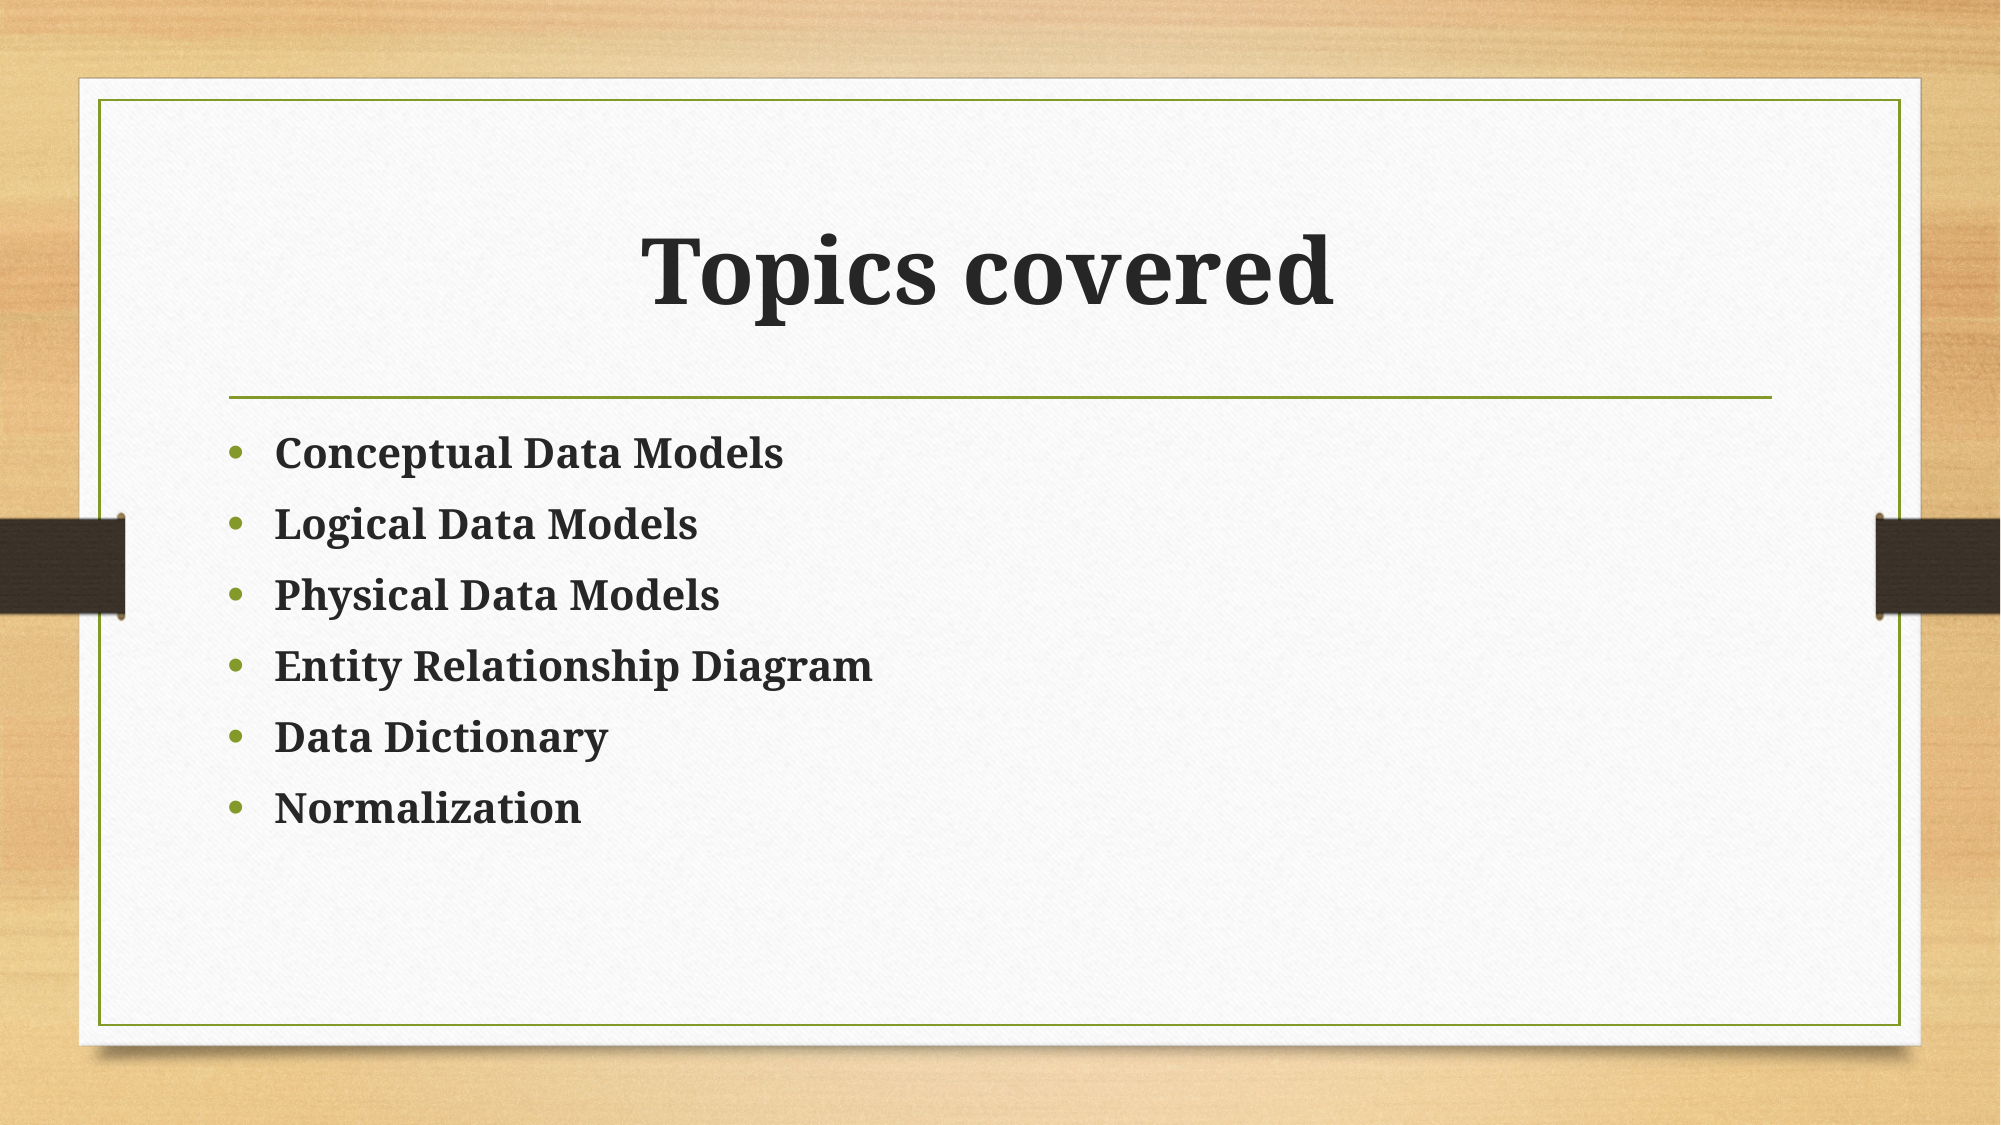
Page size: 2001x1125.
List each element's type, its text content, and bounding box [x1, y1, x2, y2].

picture [0, 0, 2001, 1125]
list Conceptual Data Models Logical Data Models Physical Data Models Entity Relationship Diagram Data Dictionary Normalization [212, 419, 1788, 964]
title Topics covered [212, 161, 1788, 375]
